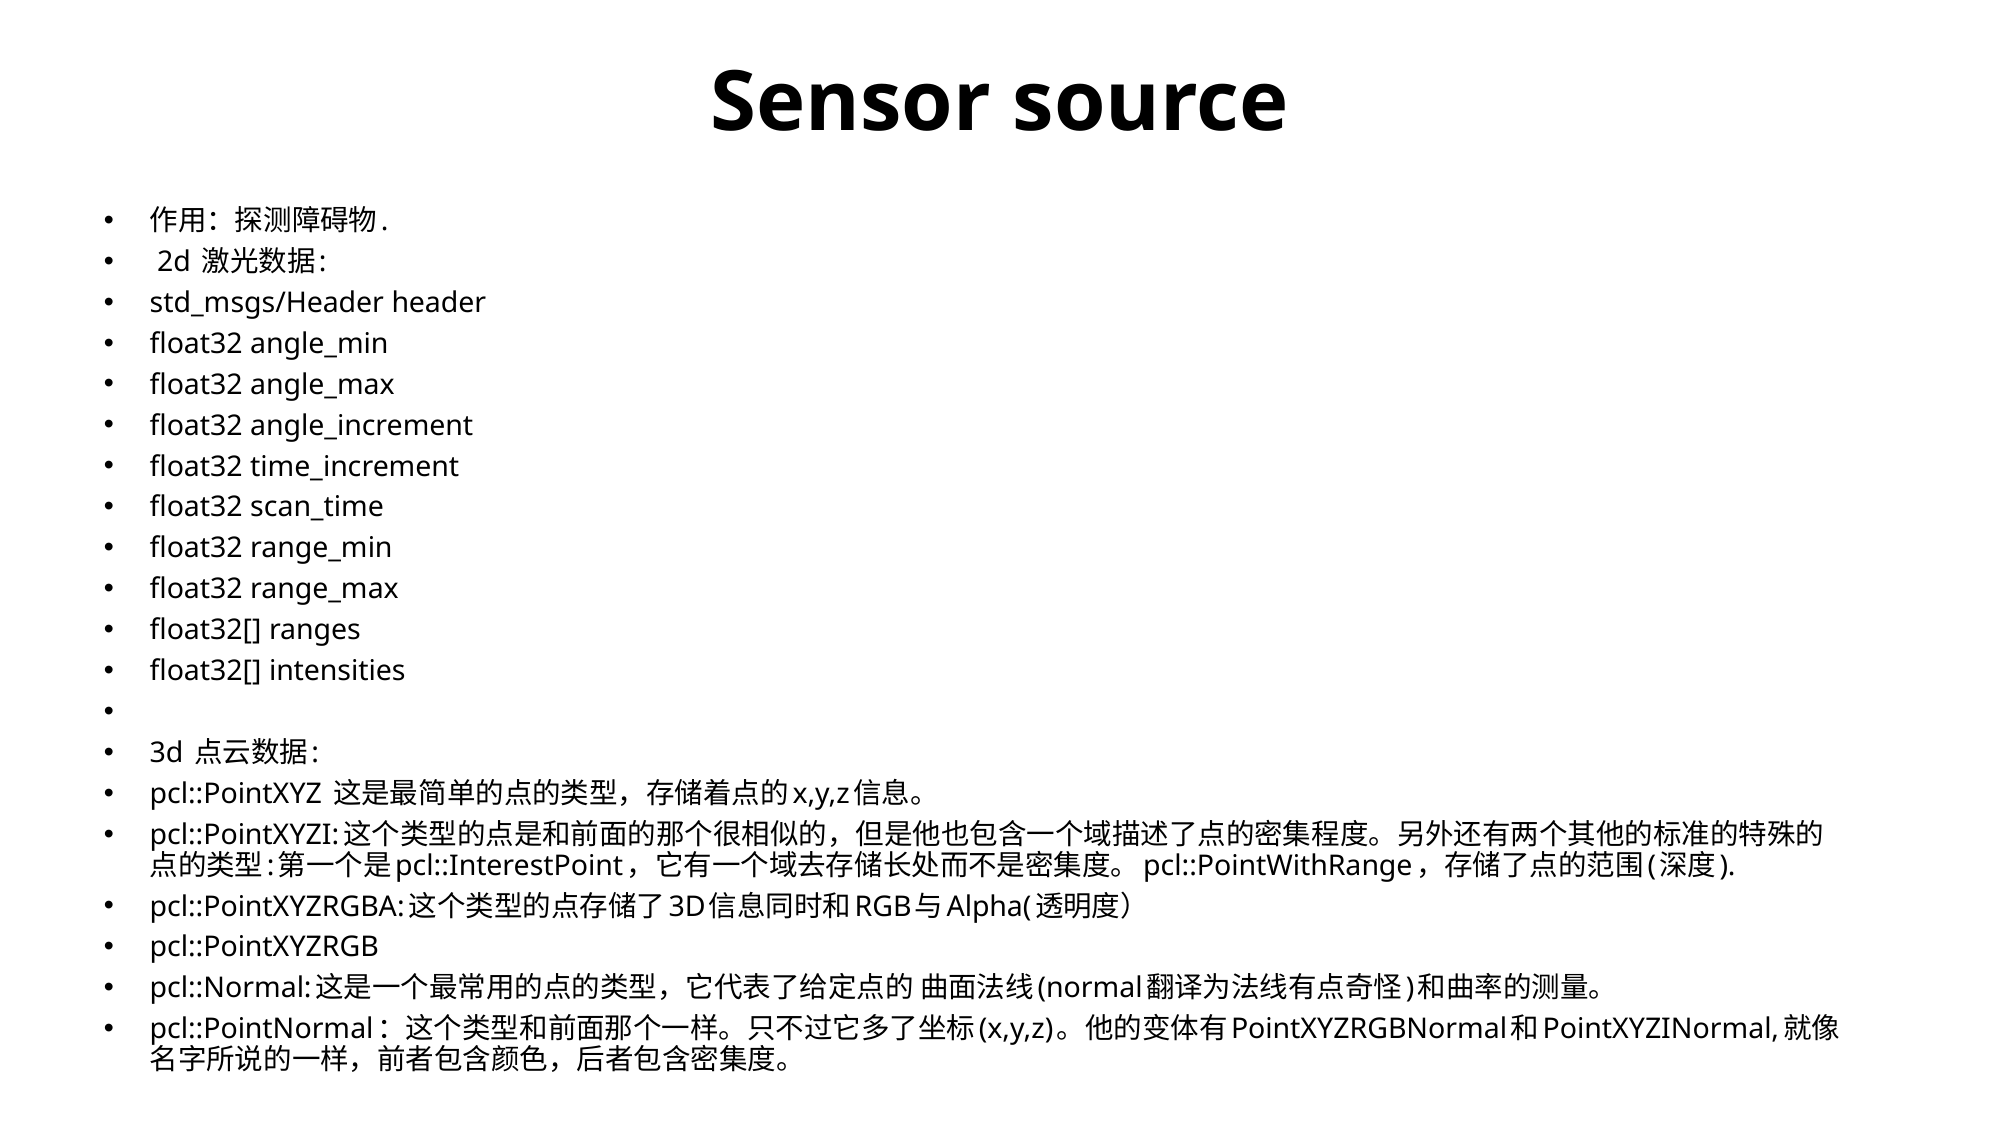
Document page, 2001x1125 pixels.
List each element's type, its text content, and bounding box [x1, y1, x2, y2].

list 作用：探测障碍物. 2d 激光数据: std_msgs/Header header float32 angle_min float32 angle_max float32 angle_increment float32 time_increment float32 scan_time float32 range_min float32 range_max float32[] ranges float32[] intensities 3d 点云数据: pcl::PointXYZ 这是最简单的点的类型，存储着点的x,y,z信息。 pcl::PointXYZI:这个类型的点是和前面的那个很相似的，但是他也包含一个域描述了点的密集程度。另外还有两个其他的标准的特殊的点的类型:第一个是pcl::InterestPoint，它有一个域去存储长处而不是密集度。pcl::PointWithRange，存储了点的范围(深度). pcl::PointXYZRGBA:这个类型的点存储了3D信息同时和RGB与Alpha(透明度） pcl::PointXYZRGB pcl::Normal:这是一个最常用的点的类型，它代表了给定点的 曲面法线(normal翻译为法线有点奇怪)和曲率的测量。 pcl::PointNormal：这个类型和前面那个一样。只不过它多了坐标(x,y,z)。他的变体有PointXYZRGBNormal和PointXYZINormal,就像名字所说的一样，前者包含颜色，后者包含密集度。 [88, 198, 1863, 1091]
title Sensor source [137, 34, 1863, 173]
